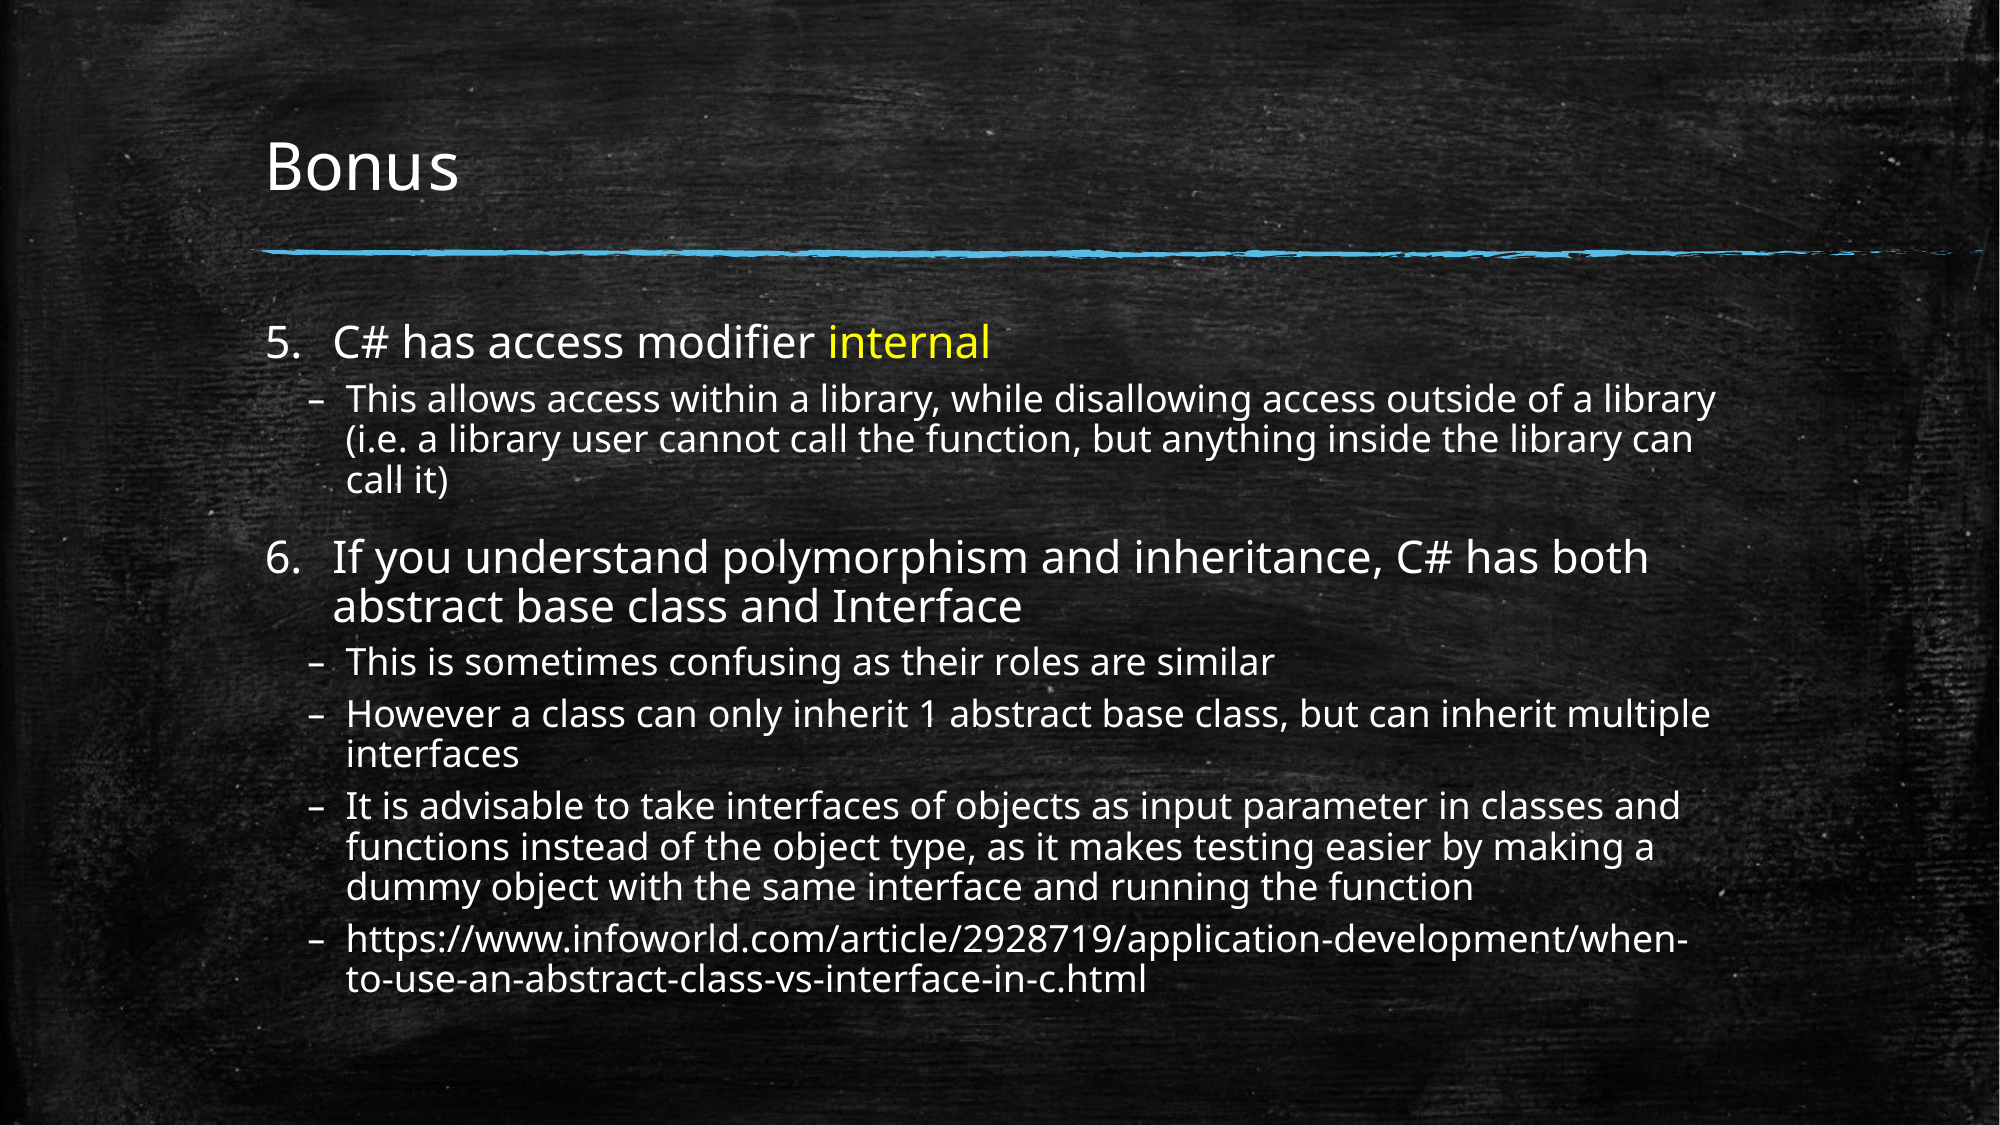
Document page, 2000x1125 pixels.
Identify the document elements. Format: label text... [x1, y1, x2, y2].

title Bonus [249, 45, 1750, 213]
list C# has access modifier internal This allows access within a library, while disallowing access outside of a library (i.e. a library user cannot call the function, but anything inside the library can call it) If you understand polymorphism and inheritance, C# has both abstract base class and Interface This is sometimes confusing as their roles are similar However a class can only inherit 1 abstract base class, but can inherit multiple interfaces It is advisable to take interfaces of objects as input parameter in classes and functions instead of the object type, as it makes testing easier by making a dummy object with the same interface and running the function https://www.infoworld.com/article/2928719/application-development/when-to-use-an-abstract-class-vs-interface-in-c.html [249, 312, 1750, 1013]
